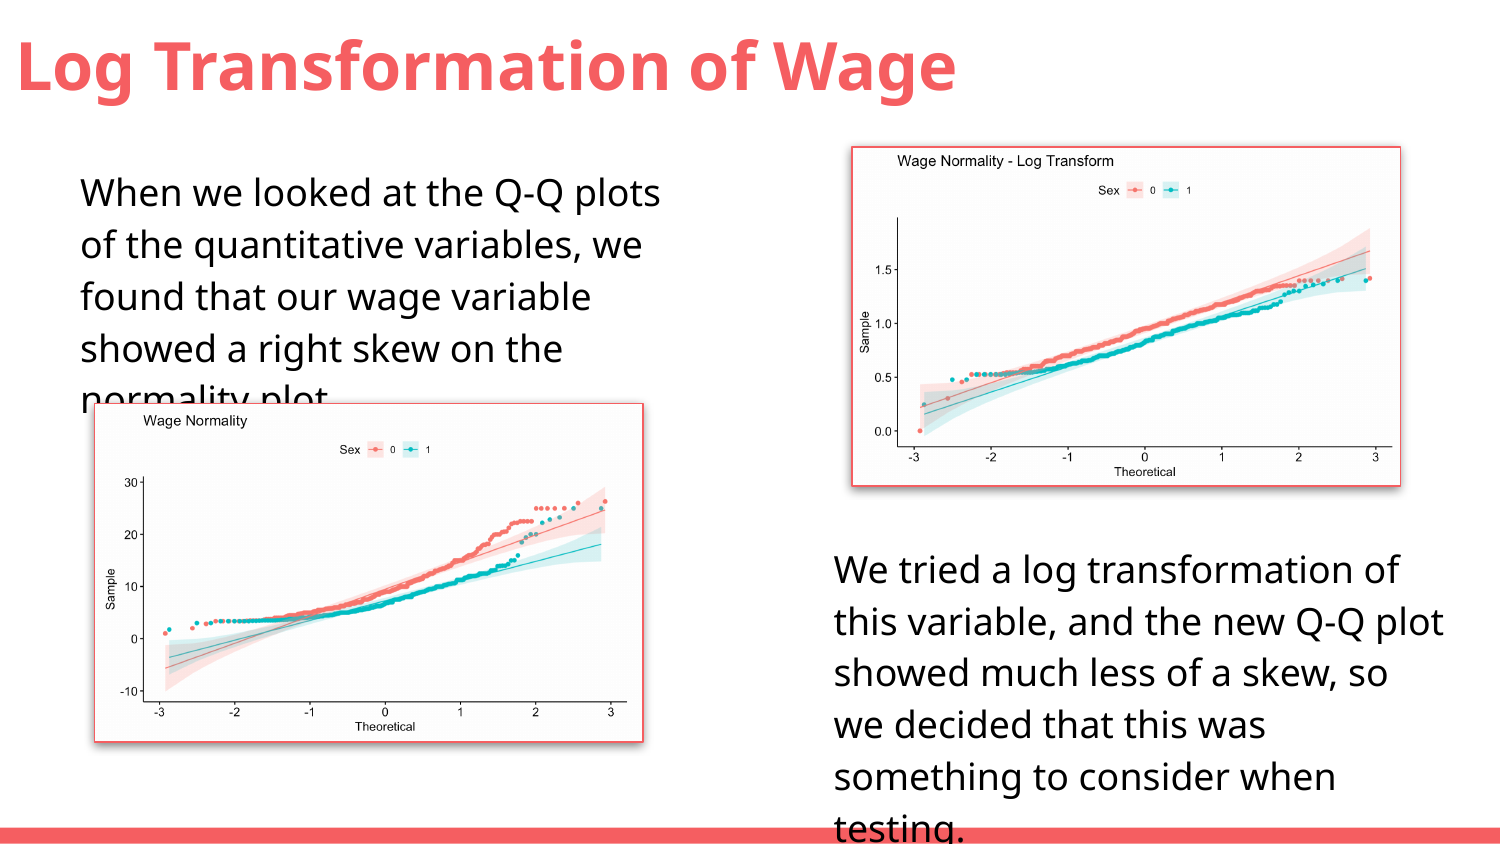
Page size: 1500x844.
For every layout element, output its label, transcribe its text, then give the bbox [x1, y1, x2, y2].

text_box We tried a log transformation of this variable, and the new Q-Q plot showed much less of a skew, so we decided that this was something to consider when testing. [818, 524, 1464, 807]
list When we looked at the Q-Q plots of the quantitative variables, we found that our wage variable showed a right skew on the normality plot. [65, 147, 698, 375]
title Log Transformation of Wage [0, 8, 1398, 111]
picture [94, 403, 643, 742]
picture [852, 147, 1400, 486]
